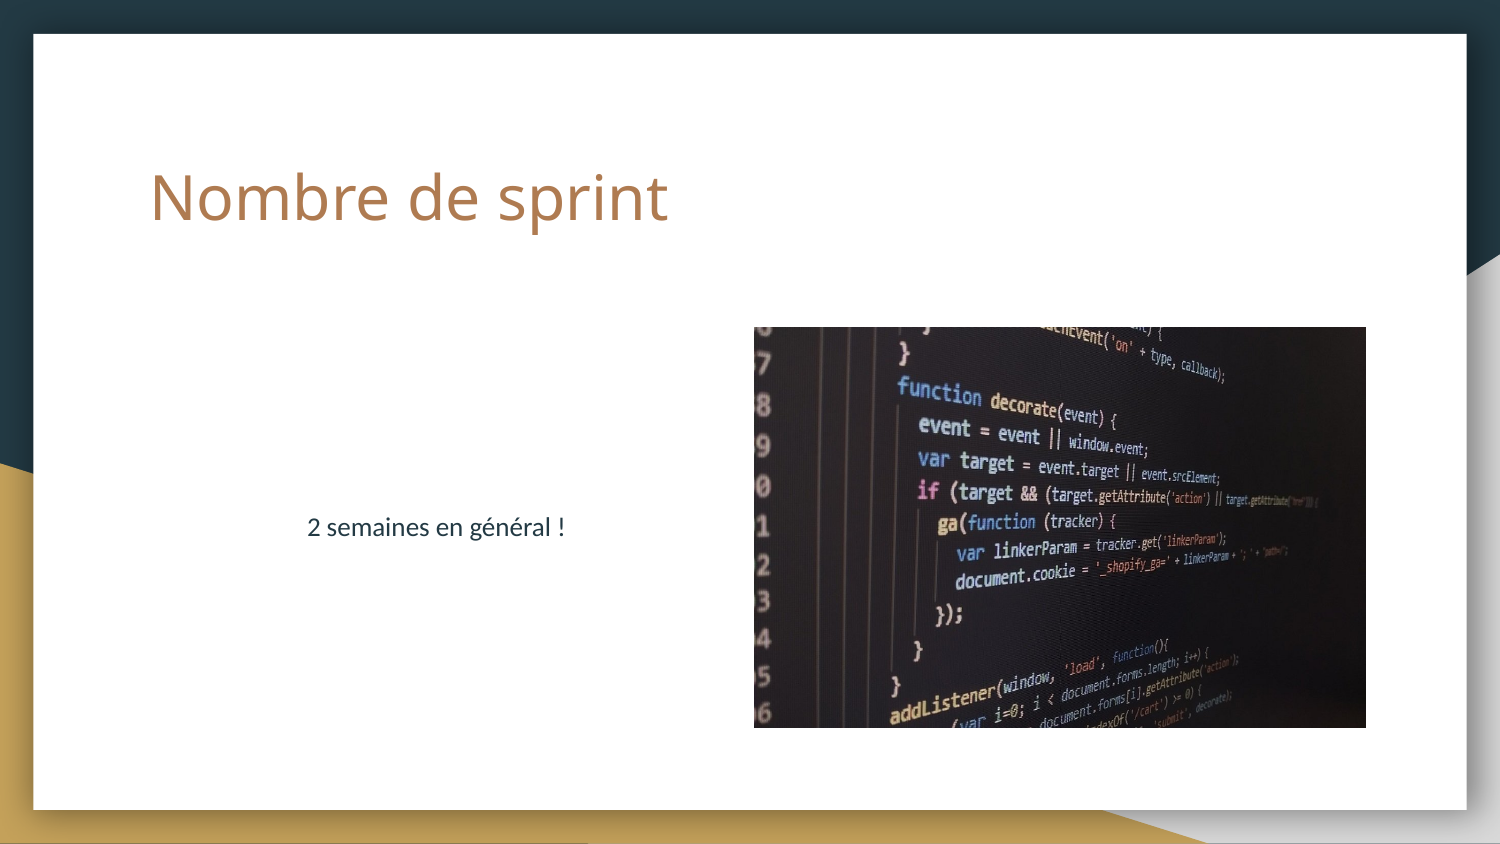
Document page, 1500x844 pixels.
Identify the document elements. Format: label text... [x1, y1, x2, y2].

picture [754, 327, 1366, 728]
title Nombre de sprint [134, 138, 1366, 296]
list 2 semaines en général ! [134, 326, 739, 729]
